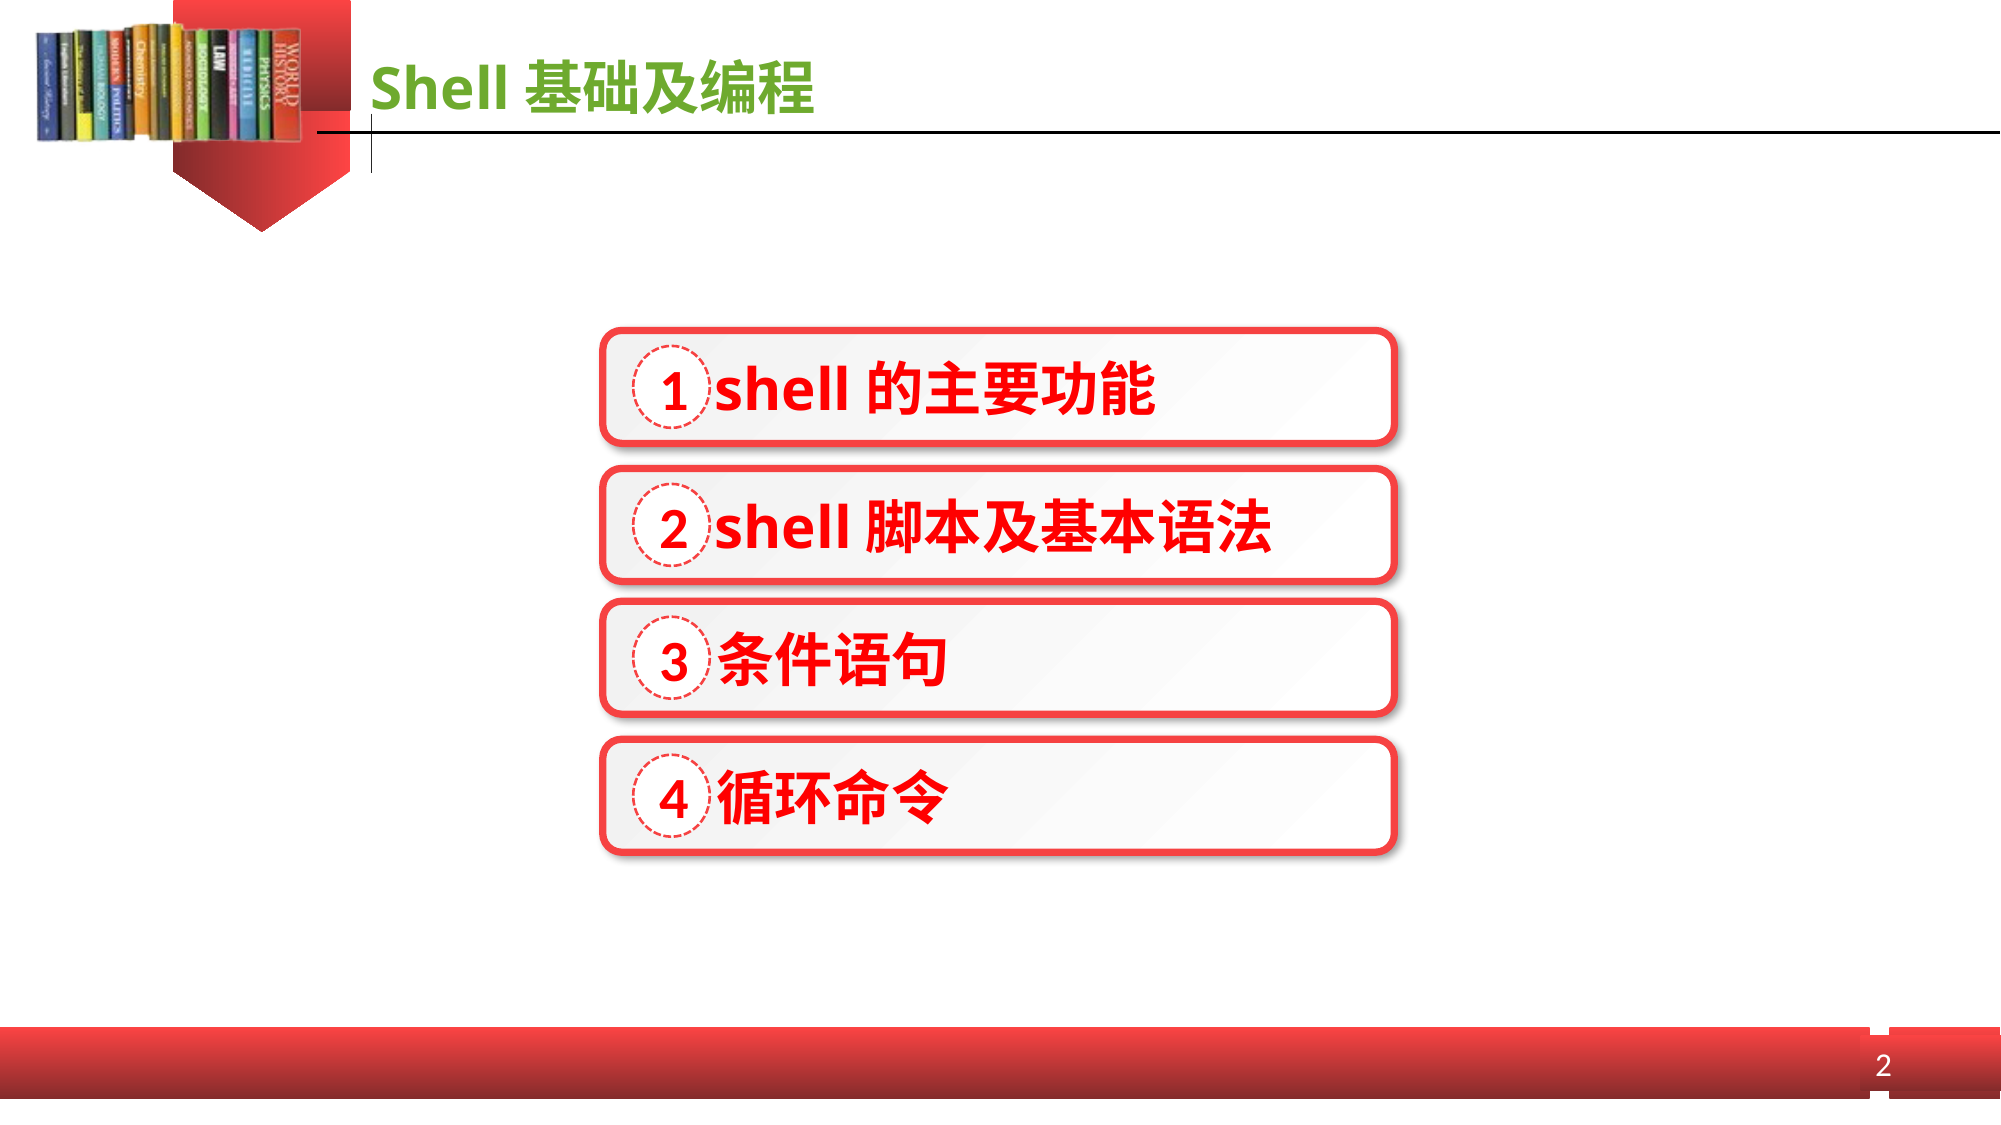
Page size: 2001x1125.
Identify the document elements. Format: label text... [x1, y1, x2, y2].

text_box Shell基础及编程 [355, 43, 1033, 129]
picture [23, 0, 318, 173]
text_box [602, 468, 1395, 582]
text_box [602, 739, 1395, 853]
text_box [602, 330, 1395, 444]
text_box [602, 601, 1395, 715]
